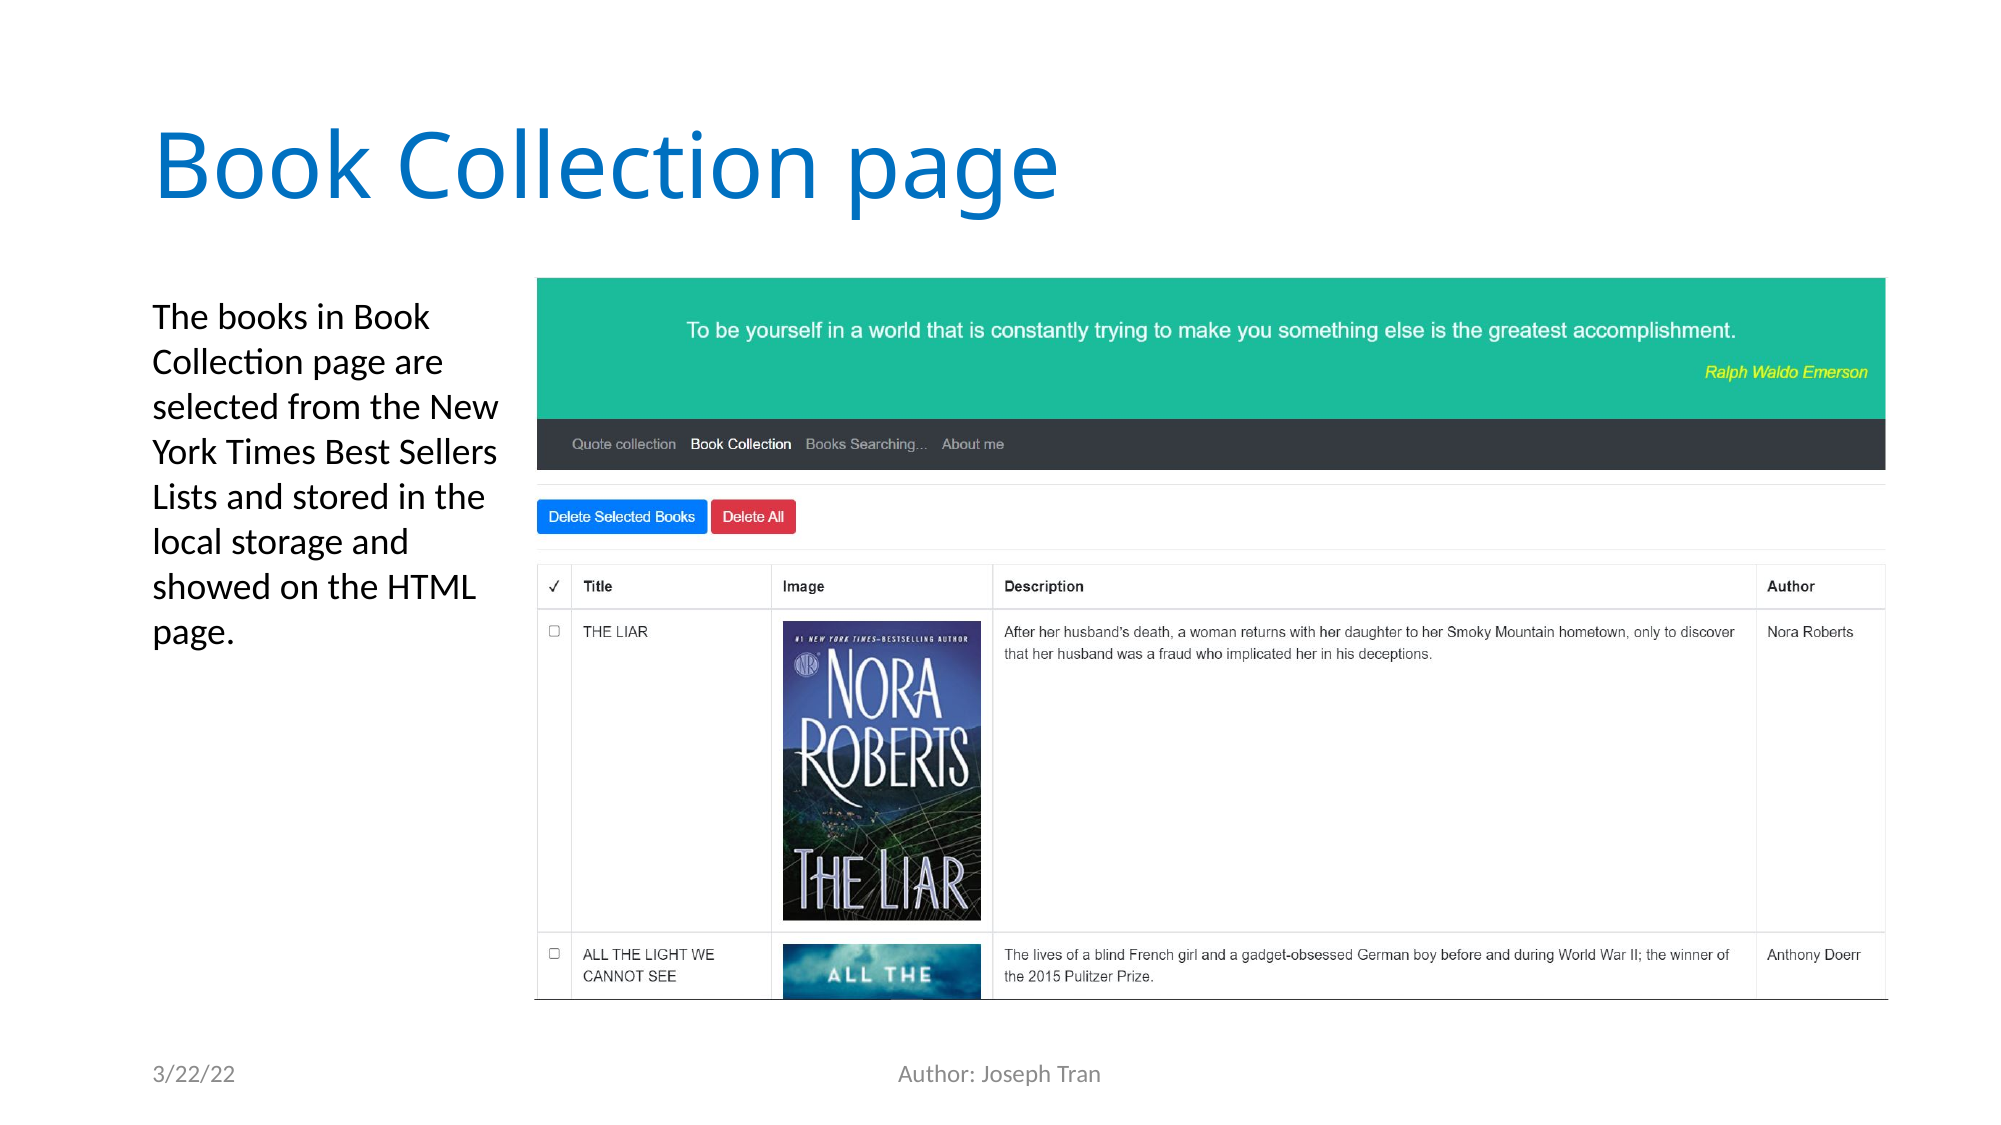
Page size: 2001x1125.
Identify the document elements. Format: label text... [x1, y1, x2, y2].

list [534, 277, 1889, 1000]
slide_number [137, 1042, 588, 1103]
footer Author: Joseph Tran [662, 1042, 1338, 1103]
title Book Collection page [137, 59, 1863, 278]
text_box The books in Book Collection page are selected from the New York Times Best Sellers Lists and stored in the local storage and showed on the HTML page. [137, 284, 534, 660]
